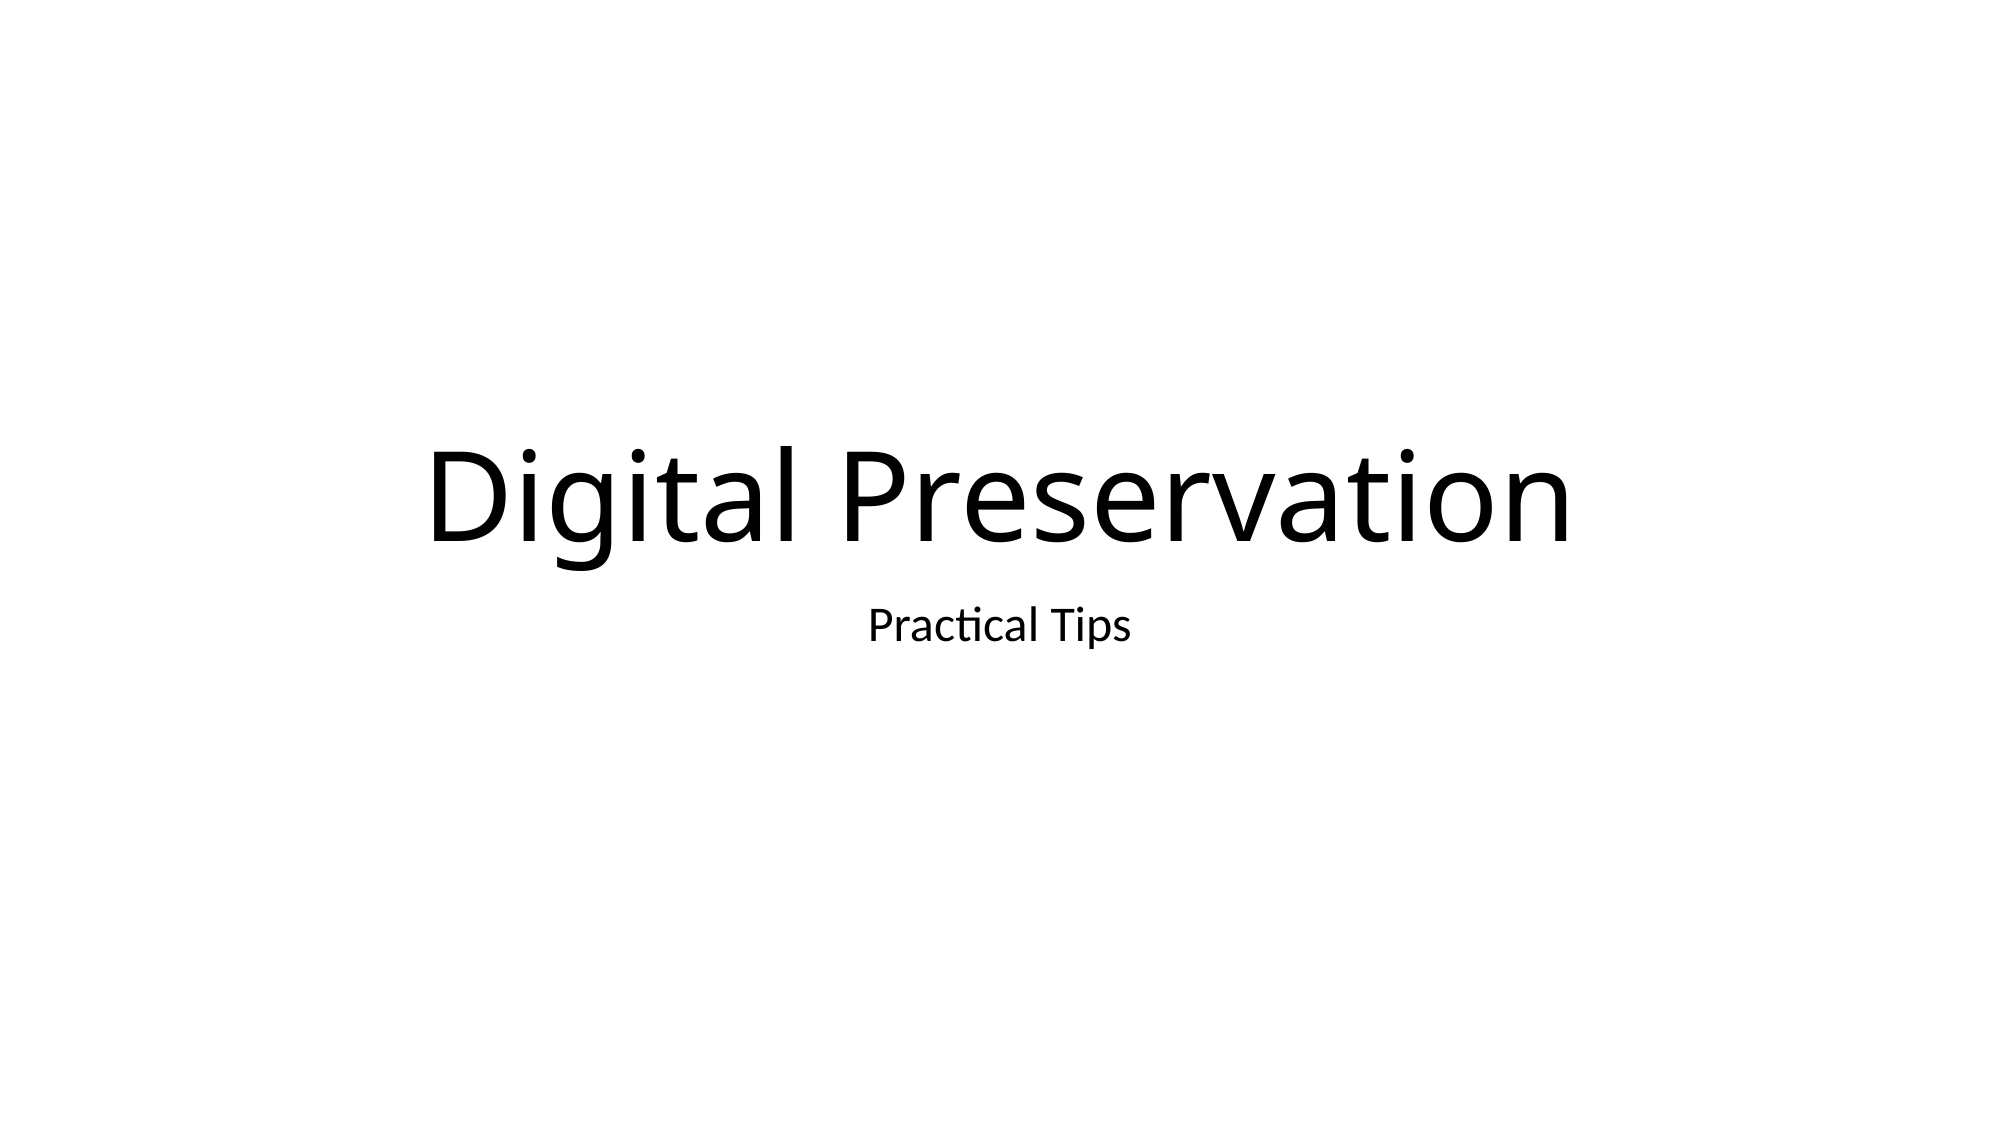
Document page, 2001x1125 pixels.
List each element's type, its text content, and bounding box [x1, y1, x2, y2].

title Digital Preservation [249, 184, 1750, 576]
subtitle Practical Tips [249, 590, 1750, 863]
